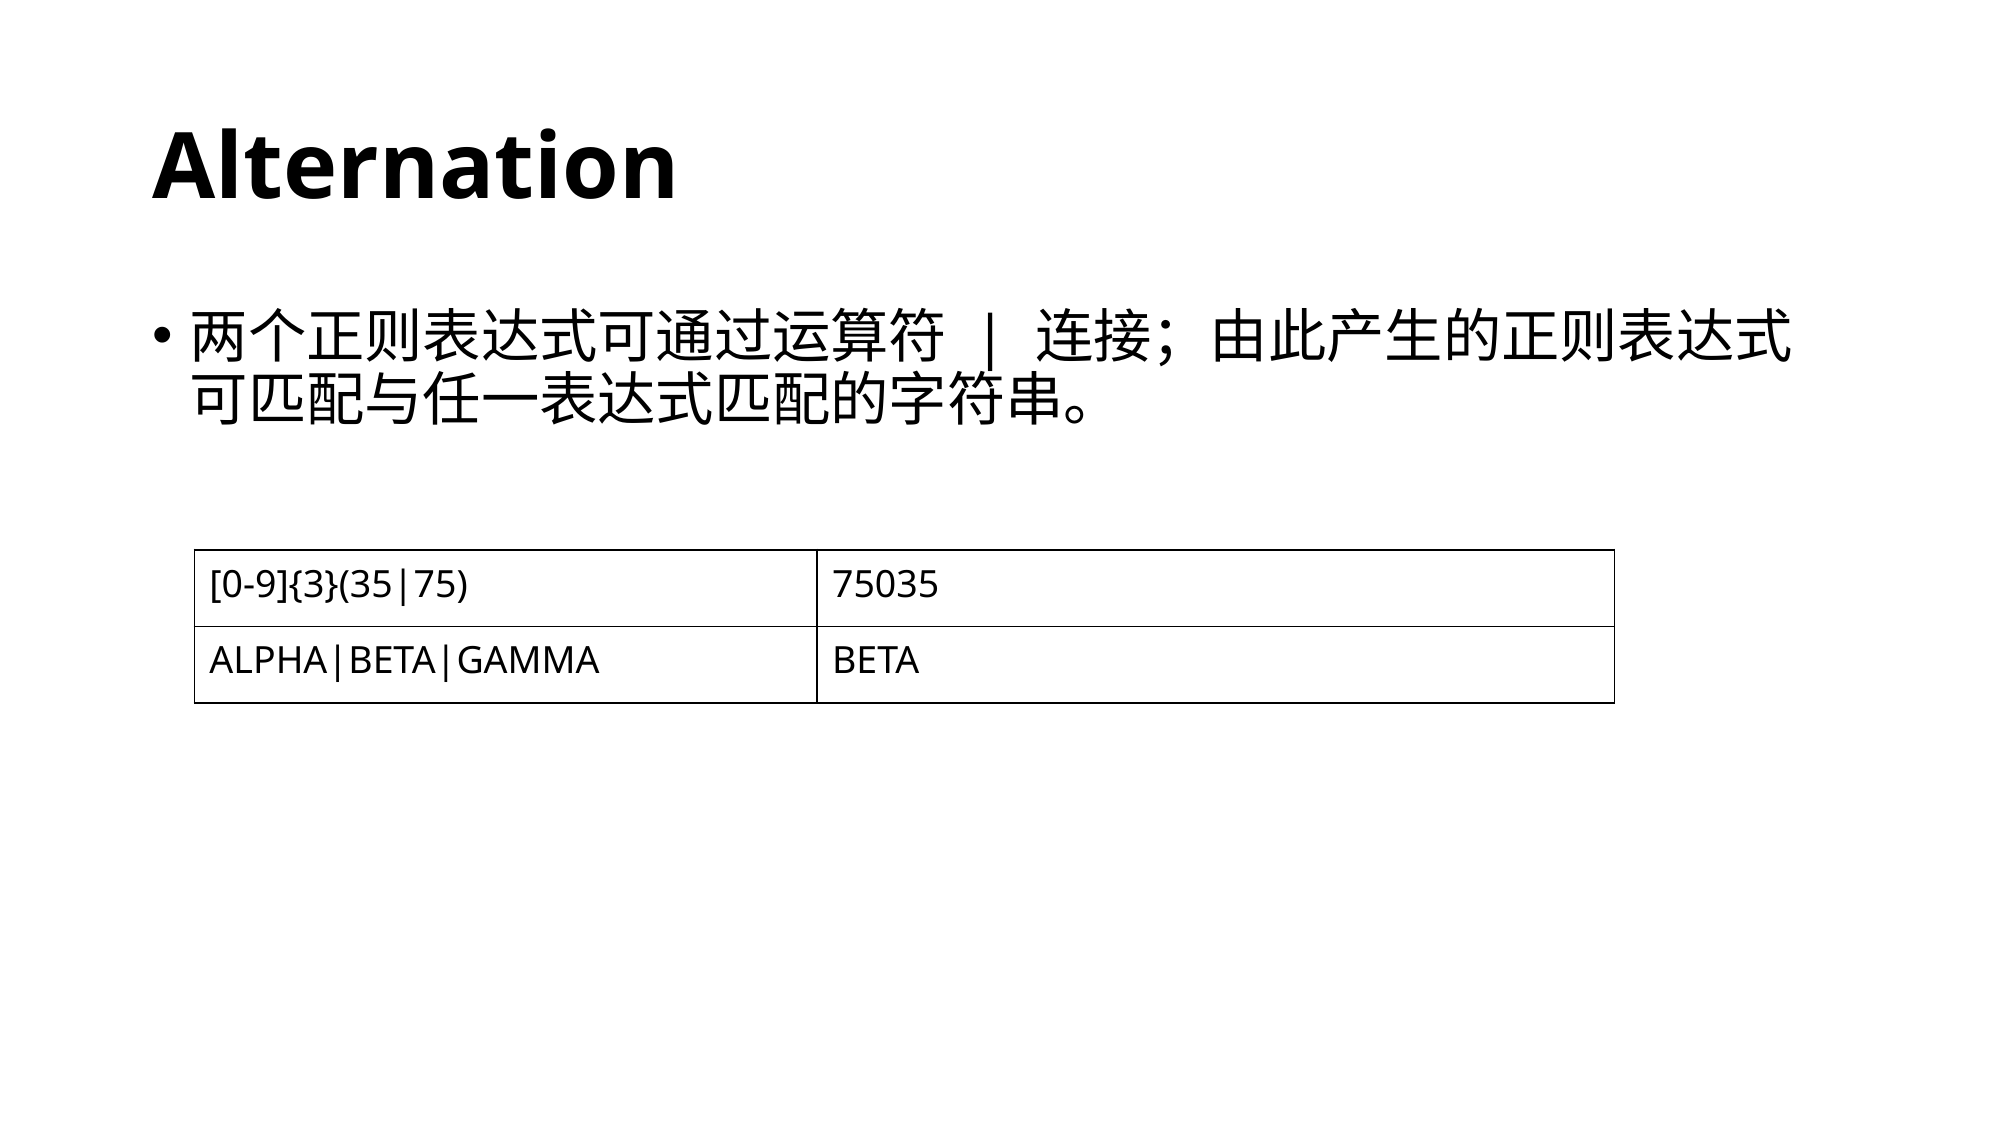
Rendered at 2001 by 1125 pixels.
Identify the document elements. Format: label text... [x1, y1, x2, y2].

title Alternation [137, 59, 1863, 278]
table_header 75035 [818, 551, 1614, 626]
table_header [0-9]{3}(35|75) [195, 551, 816, 626]
table_cell ALPHA|BETA|GAMMA [195, 627, 816, 702]
table_cell BETA [818, 627, 1614, 702]
list 两个正则表达式可通过运算符 | 连接；由此产生的正则表达式可匹配与任一表达式匹配的字符串。 [137, 299, 1863, 1014]
